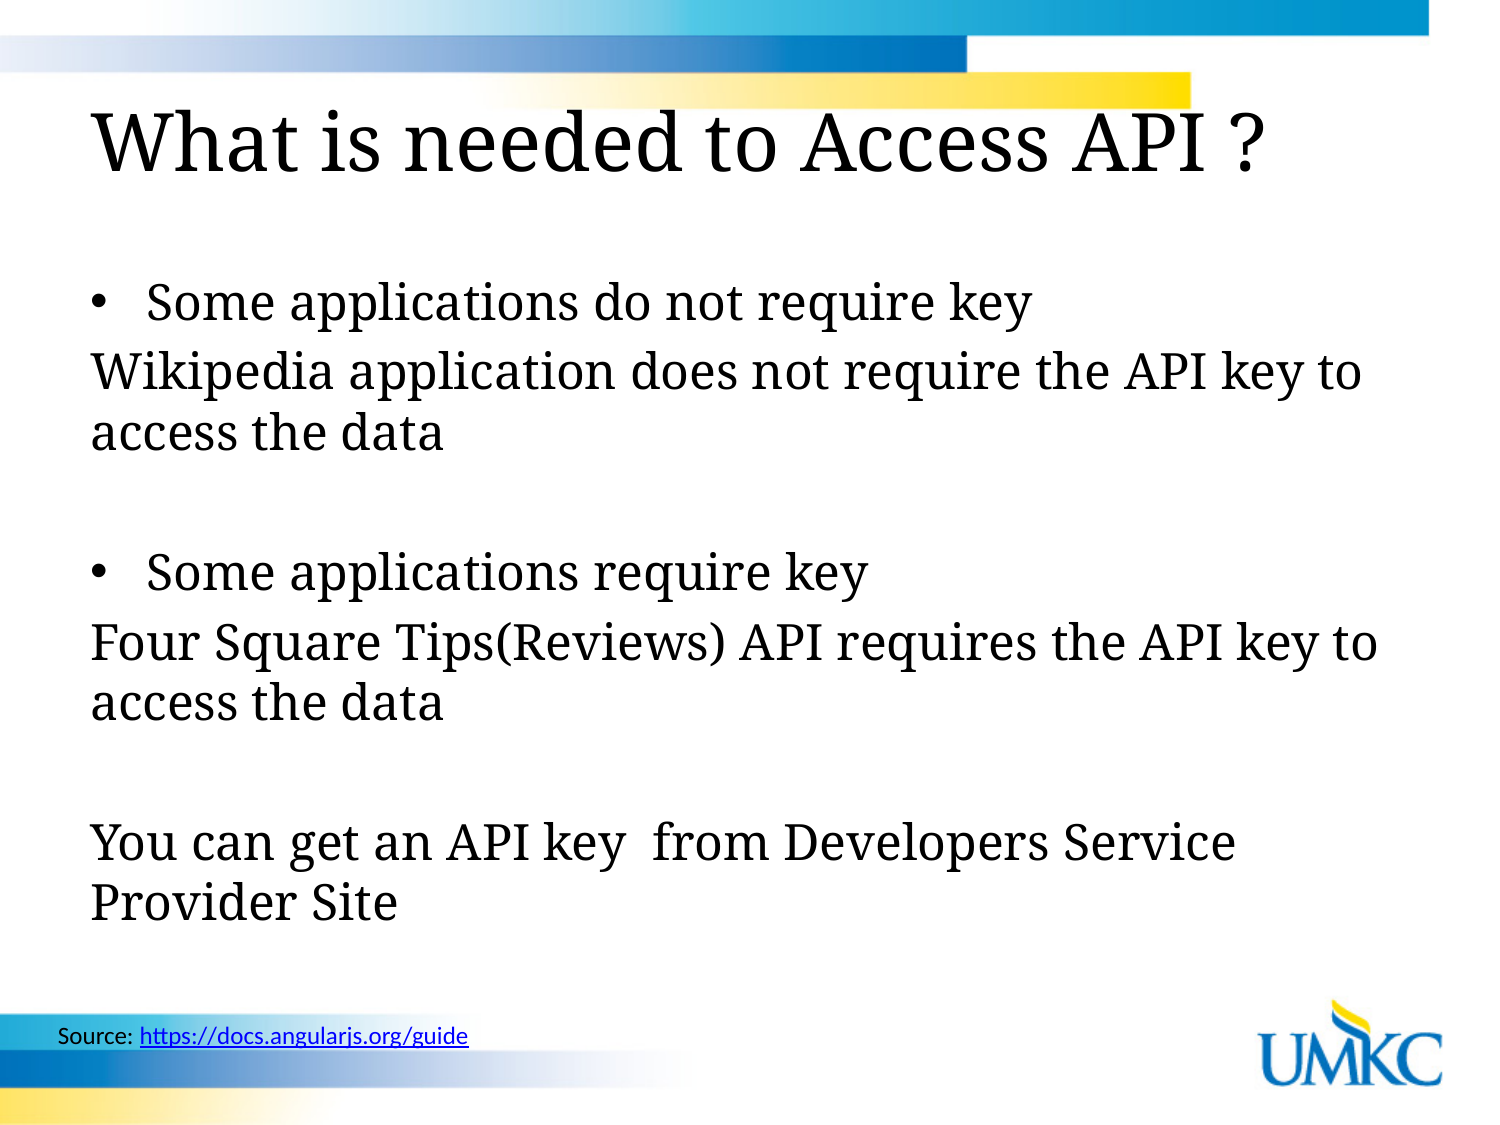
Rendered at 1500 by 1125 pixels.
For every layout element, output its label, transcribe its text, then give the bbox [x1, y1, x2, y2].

text_box Source: https://docs.angularjs.org/guide [43, 1012, 485, 1057]
picture [0, 0, 1500, 1125]
list Some applications do not require key Wikipedia application does not require the API key to access the data Some applications require key Four Square Tips(Reviews) API requires the API key to access the data You can get an API key from Developers Service Provider Site [75, 262, 1425, 1005]
title What is needed to Access API ? [75, 45, 1425, 233]
